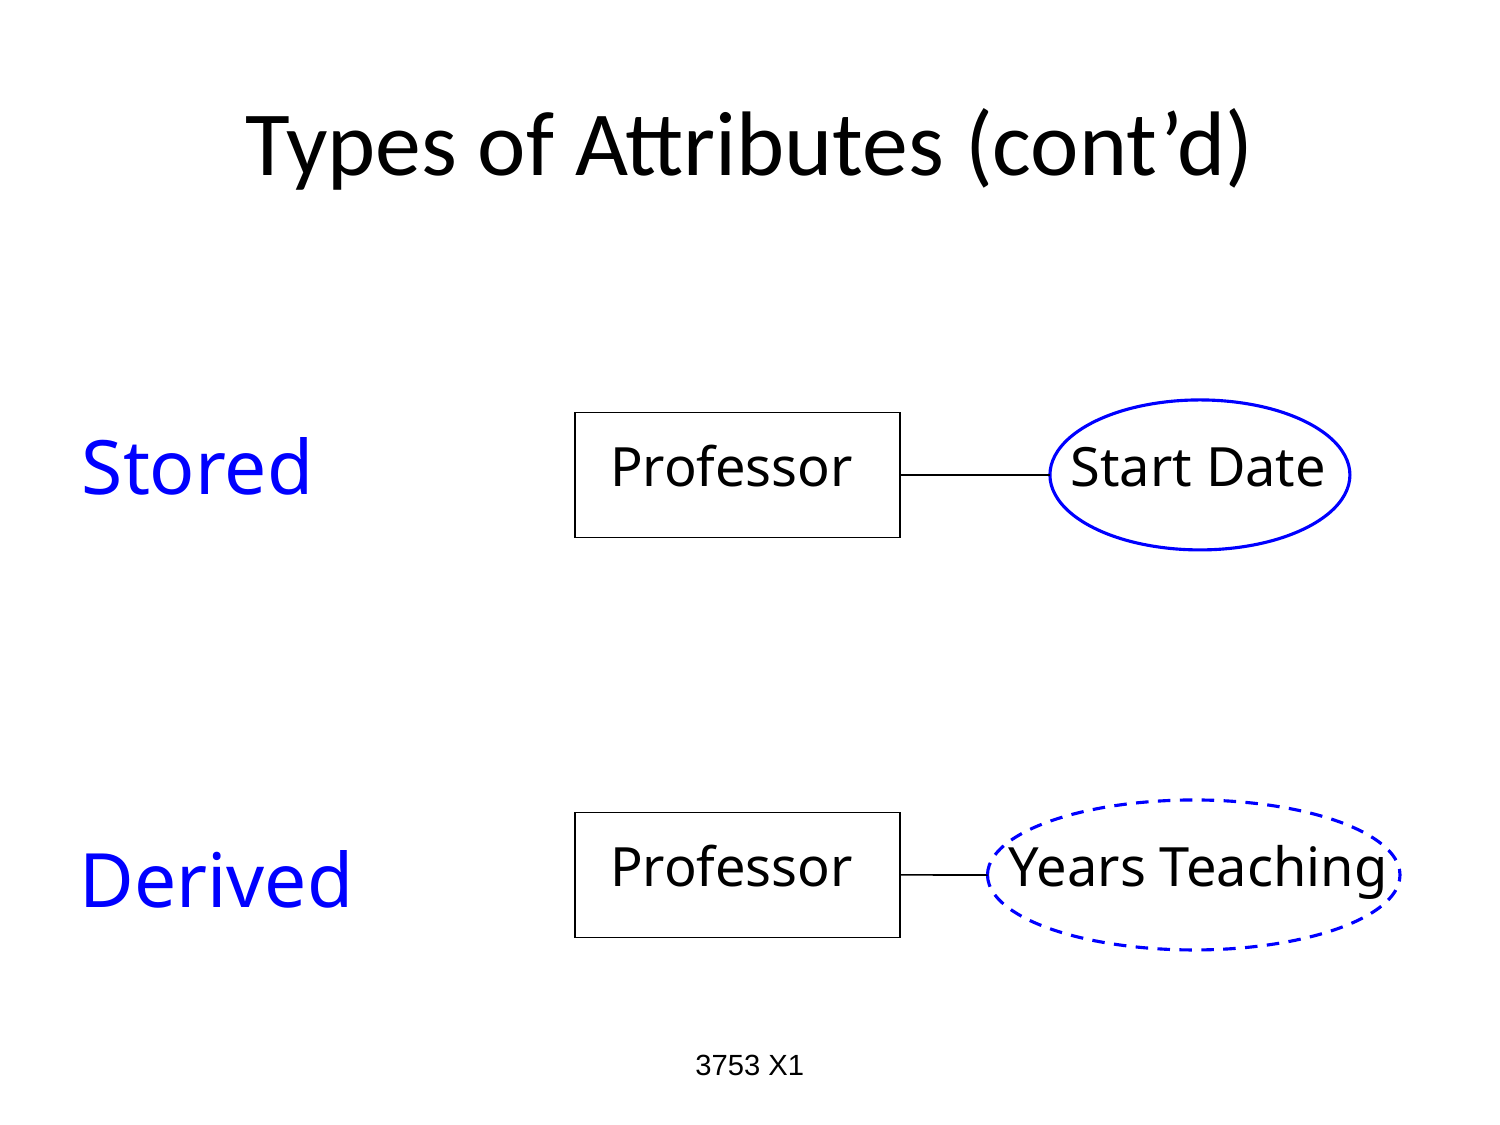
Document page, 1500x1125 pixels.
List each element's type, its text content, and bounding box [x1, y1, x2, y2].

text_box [74, 799, 1401, 951]
text_box [575, 412, 900, 538]
text_box [1062, 505, 1338, 550]
text_box [1342, 450, 1350, 500]
text_box [1050, 455, 1055, 495]
text_box [1089, 399, 1311, 424]
footer 3753 X1 [512, 1024, 988, 1103]
text_box Stored [67, 412, 329, 518]
title Types of Attributes (cont’d) [75, 45, 1425, 233]
text_box Professor [595, 424, 869, 505]
text_box Start Date [1055, 424, 1342, 505]
